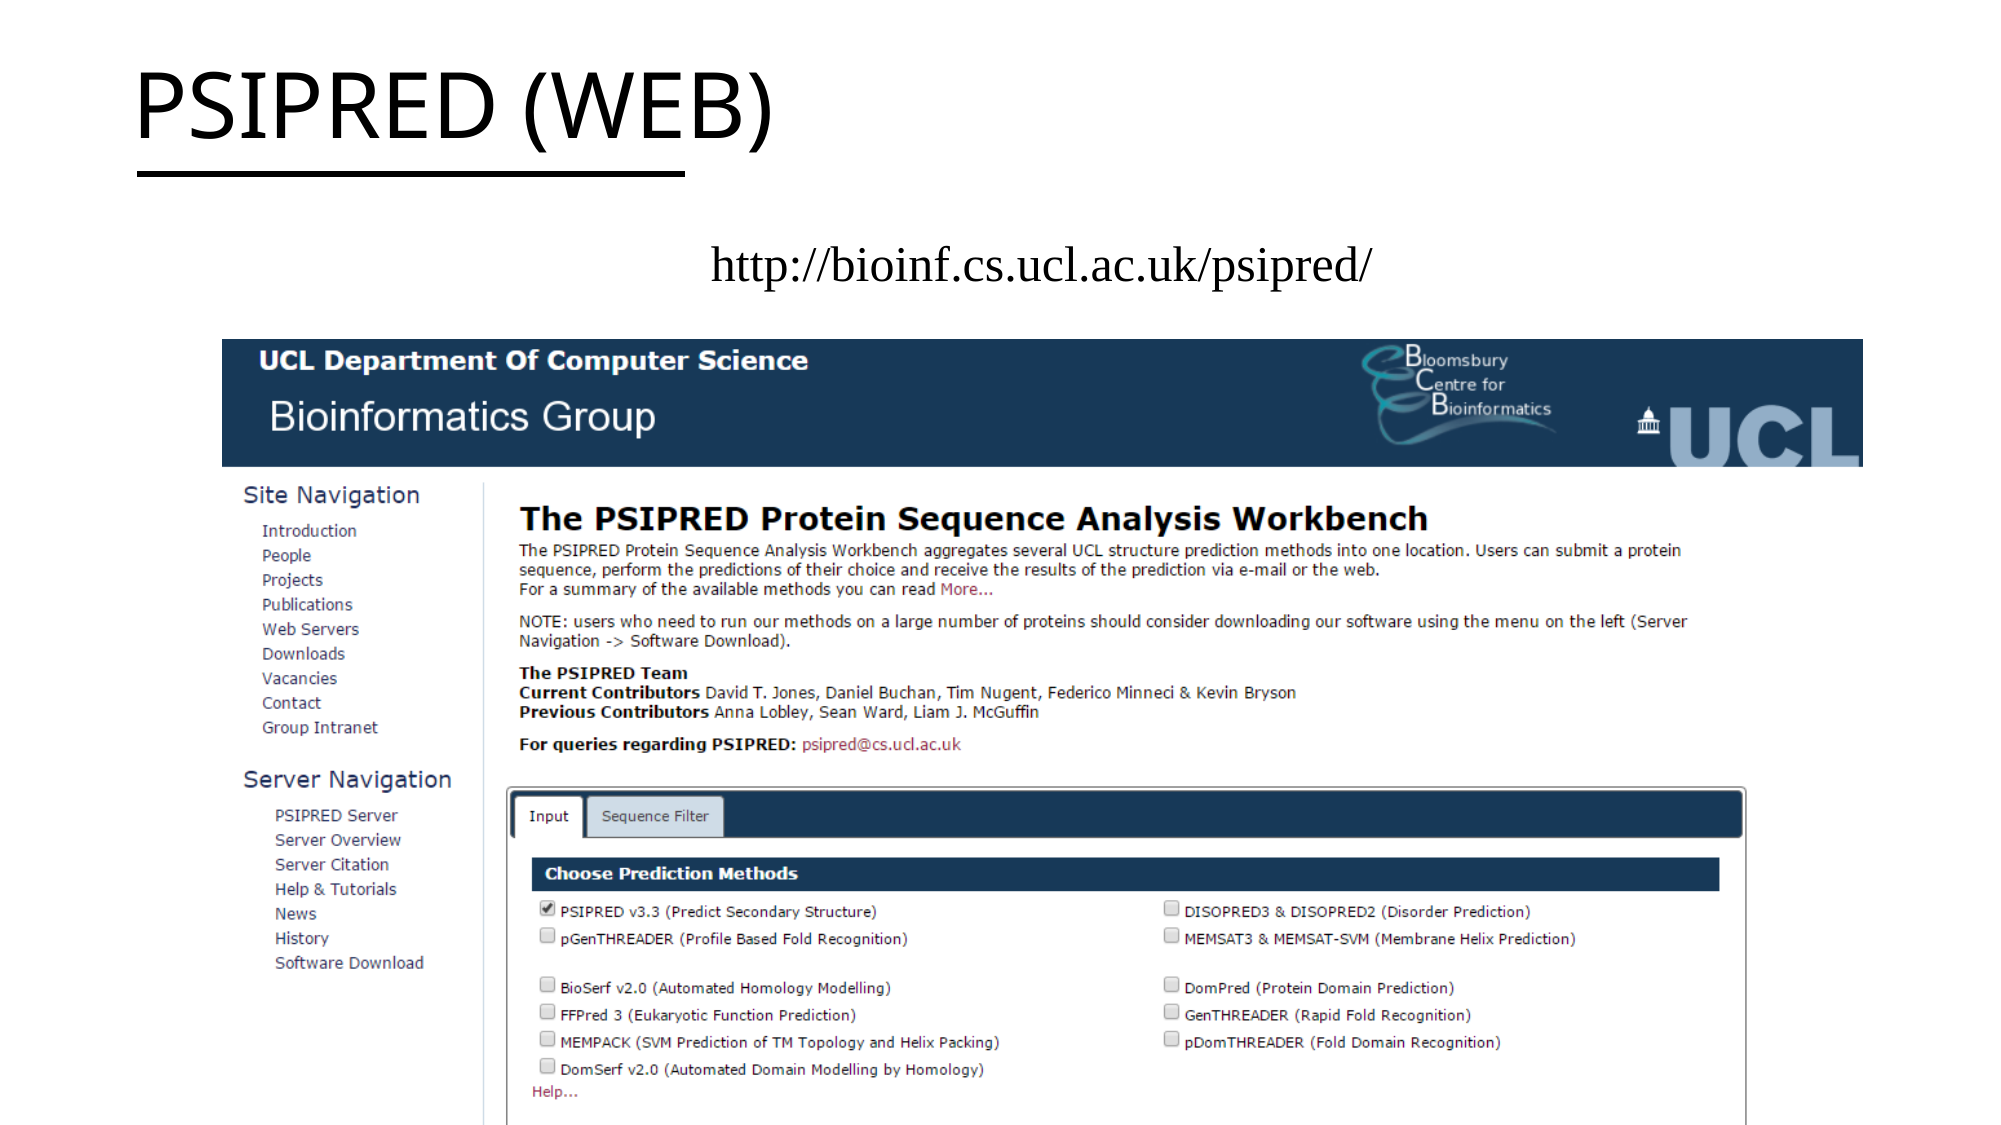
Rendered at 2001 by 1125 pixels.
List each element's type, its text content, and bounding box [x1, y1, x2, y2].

title PSIPRED (WEB) [117, 0, 1843, 218]
text_box http://bioinf.cs.ucl.ac.uk/psipred/ [696, 224, 1389, 300]
picture [222, 339, 1863, 1125]
